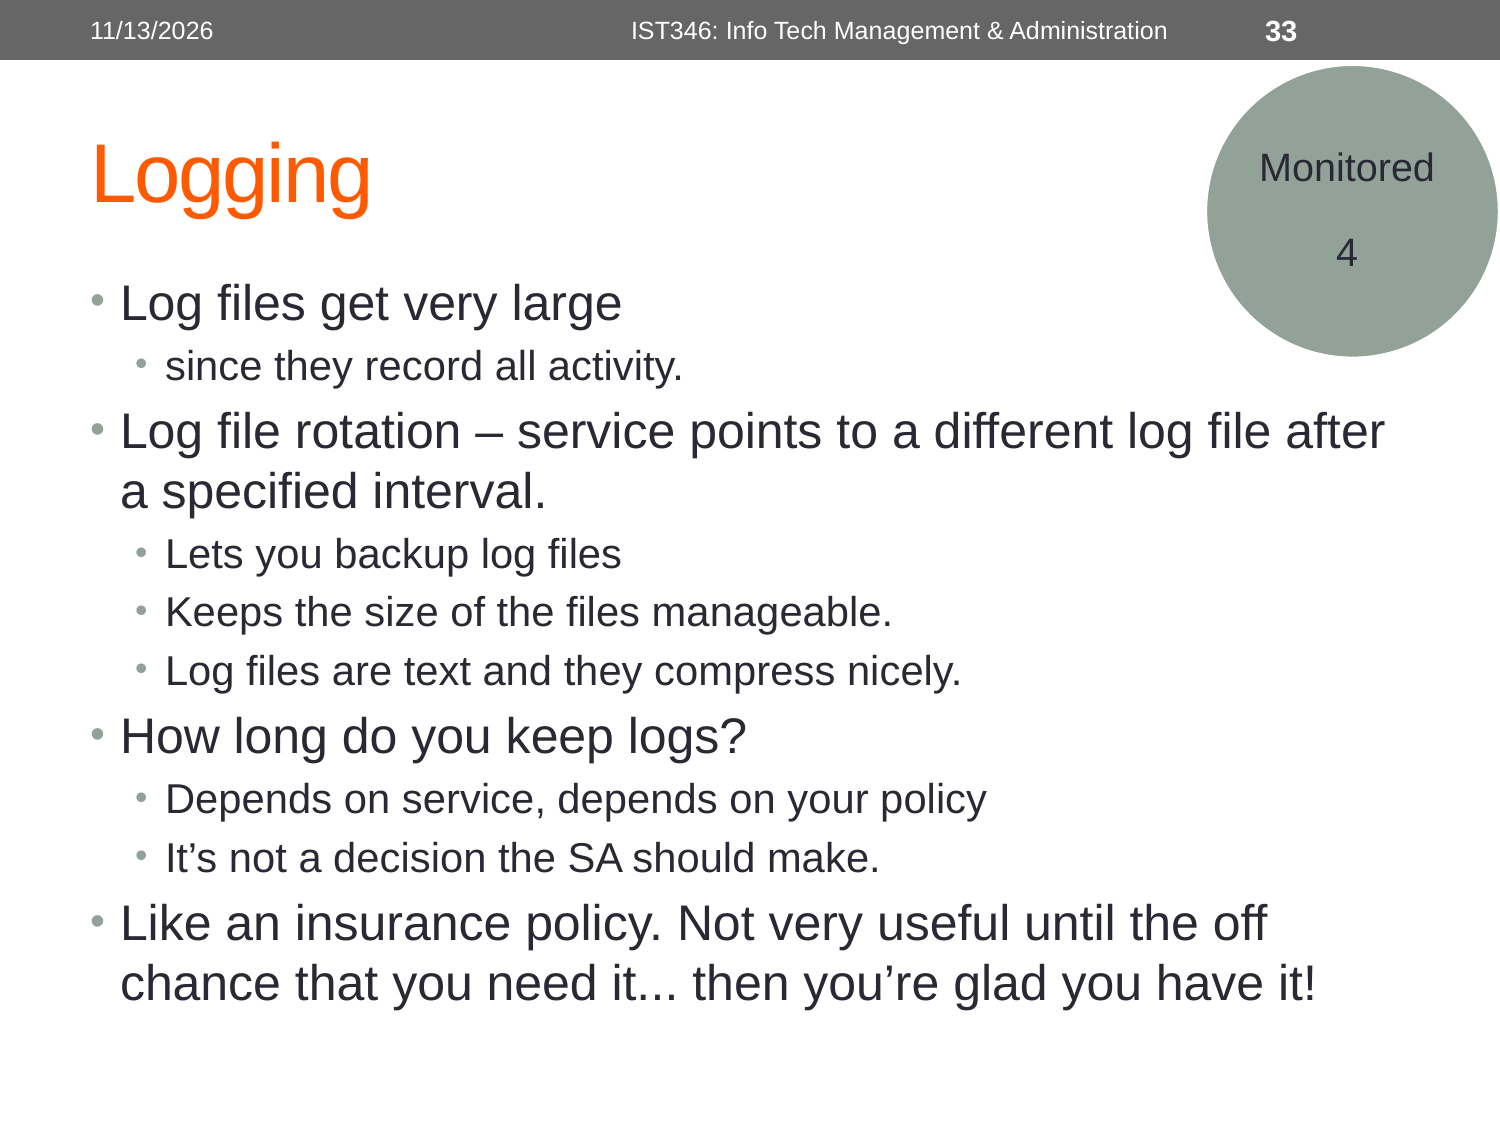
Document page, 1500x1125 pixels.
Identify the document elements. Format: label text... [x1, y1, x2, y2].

title Logging [75, 87, 1201, 250]
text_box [1204, 63, 1500, 359]
list Log files get very large since they record all activity. Log file rotation – service points to a different log file after a specified interval. Lets you backup log files Keeps the size of the files manageable. Log files are text and they compress nicely. How long do you keep logs? Depends on service, depends on your policy It’s not a decision the SA should make. Like an insurance policy. Not very useful until the off chance that you need it... then you’re glad you have it! [75, 262, 1425, 1063]
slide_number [75, 3, 550, 57]
slide_number 33 [1250, 3, 1425, 57]
footer IST346: Info Tech Management & Administration [562, 3, 1238, 57]
